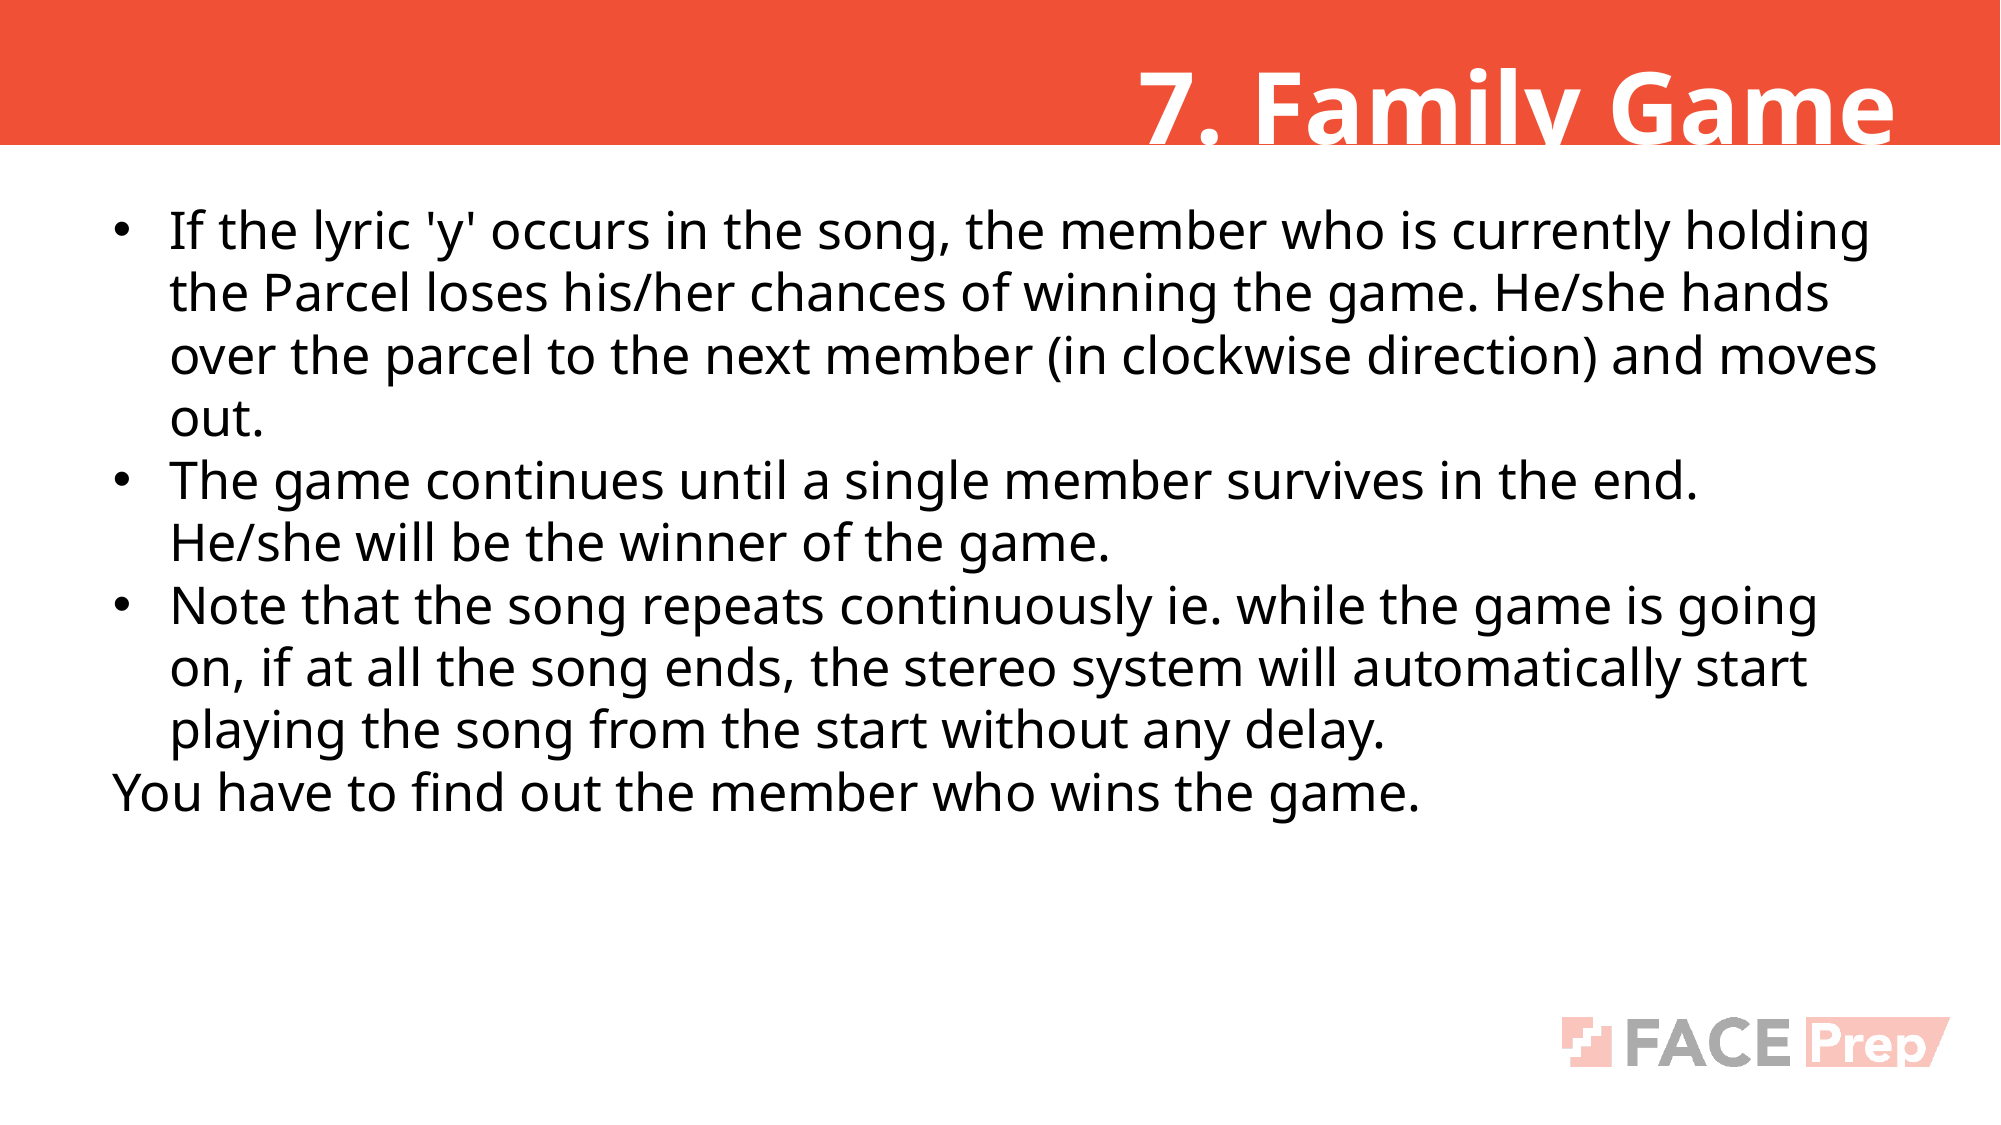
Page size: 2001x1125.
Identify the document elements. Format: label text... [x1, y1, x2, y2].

text_box If the lyric 'y' occurs in the song, the member who is currently holding the Parcel loses his/her chances of winning the game. He/she hands over the parcel to the next member (in clockwise direction) and moves out. The game continues until a single member survives in the end. He/she will be the winner of the game. Note that the song repeats continuously ie. while the game is going on, if at all the song ends, the stereo system will automatically start playing the song from the start without any delay. You have to find out the member who wins the game. [98, 189, 1895, 830]
text_box [0, 0, 2000, 146]
text_box 7. Family Game [31, 37, 1914, 173]
picture [1562, 1017, 1950, 1067]
